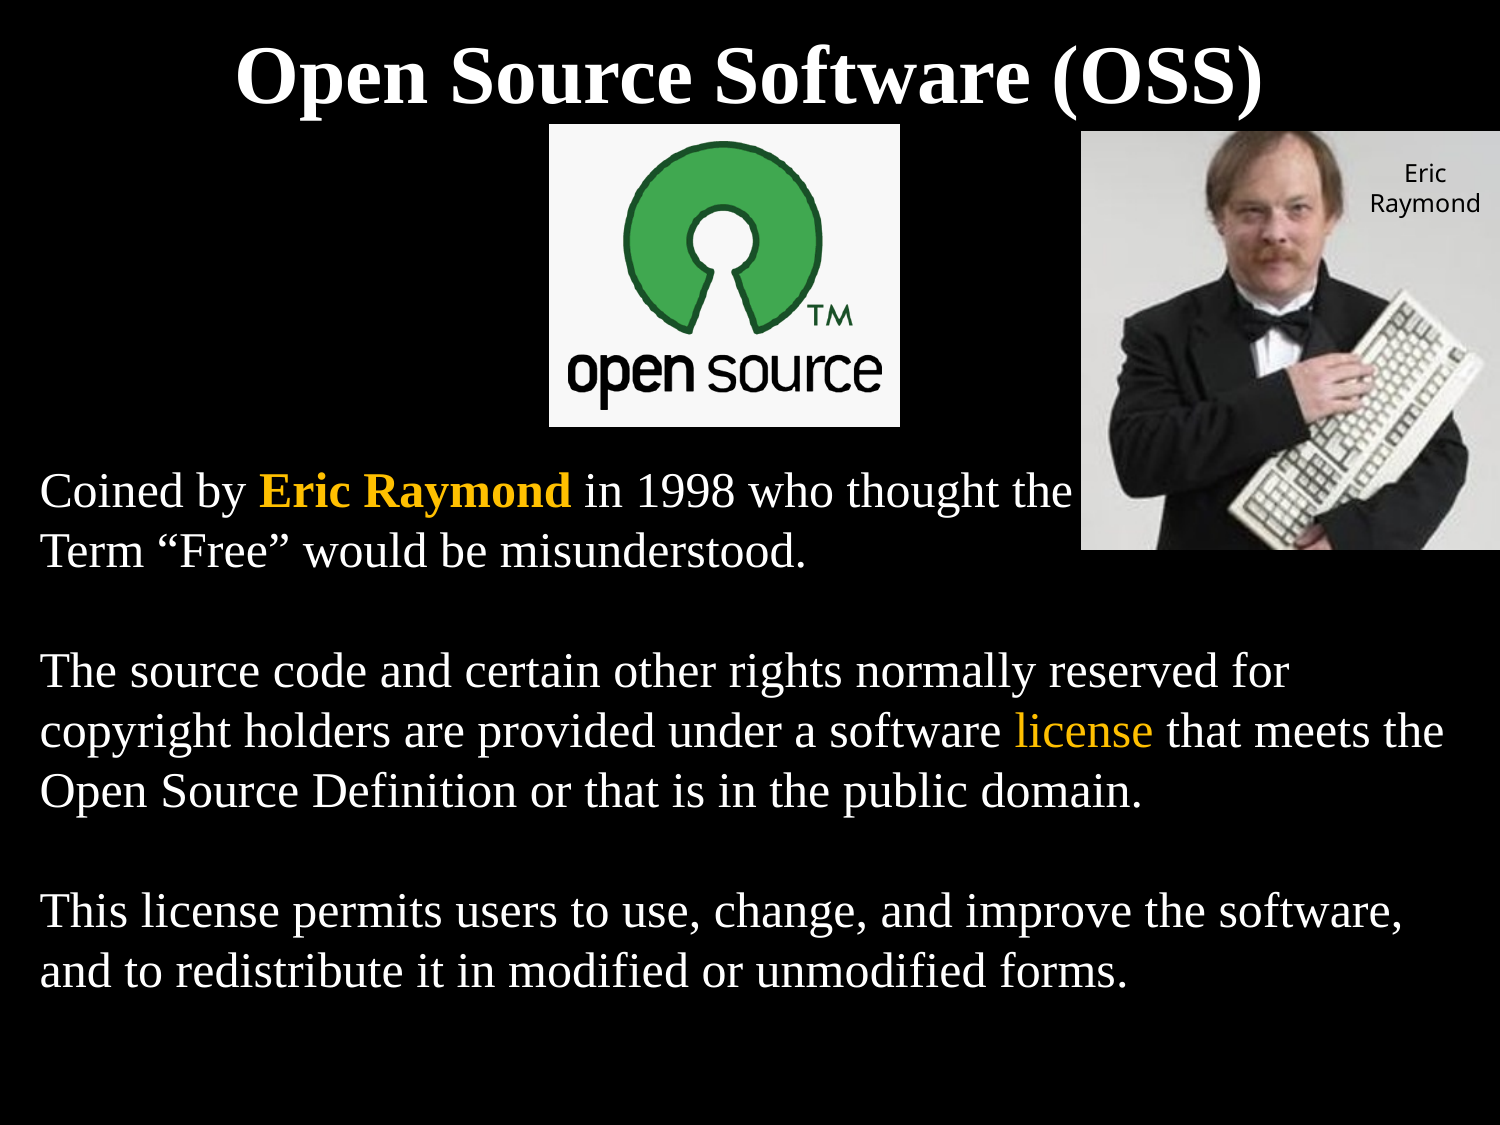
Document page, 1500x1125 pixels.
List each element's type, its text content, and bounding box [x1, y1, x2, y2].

picture [549, 124, 901, 428]
text_box Open Source Software (OSS) [0, 12, 1500, 128]
picture [1080, 131, 1500, 551]
text_box Coined by Eric Raymond in 1998 who thought the Term “Free” would be misunderstood. The source code and certain other rights normally reserved for copyright holders are provided under a software license that meets the Open Source Definition or that is in the public domain. This license permits users to use, change, and improve the software, and to redistribute it in modified or unmodified forms. [24, 449, 1463, 1005]
